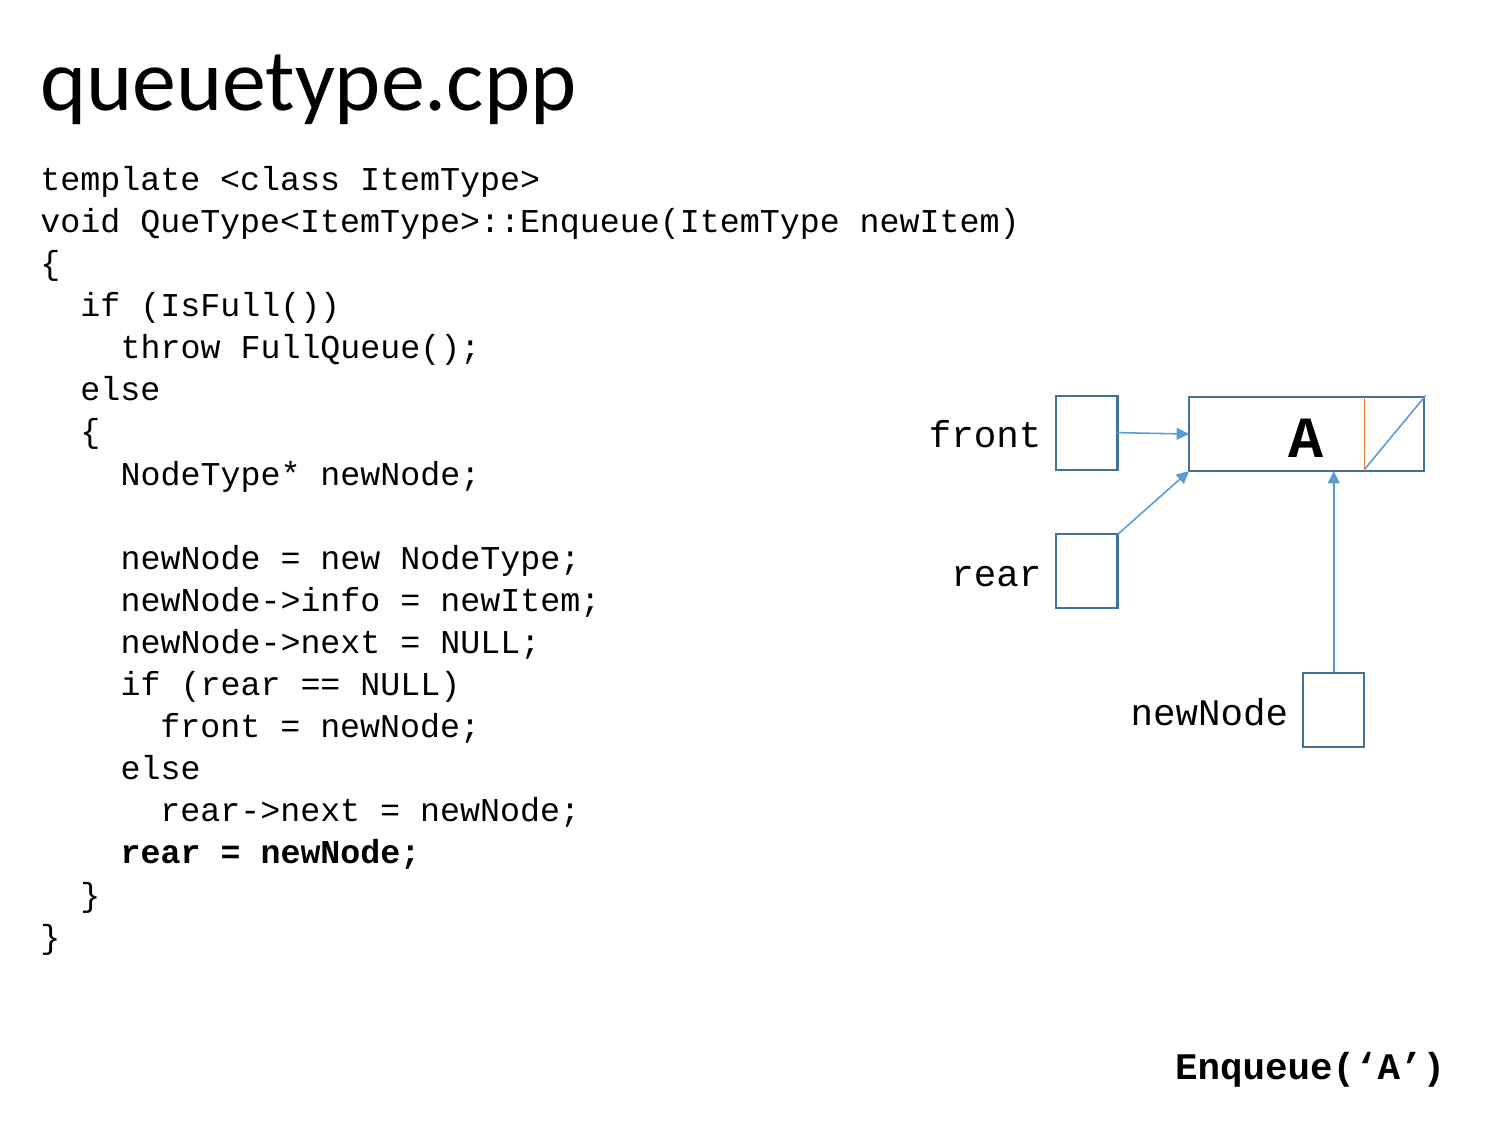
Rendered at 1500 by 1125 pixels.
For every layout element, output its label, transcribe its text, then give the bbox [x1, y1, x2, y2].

list template <class ItemType> void QueType<ItemType>::Enqueue(ItemType newItem) { if (IsFull()) throw FullQueue(); else { NodeType* newNode; newNode = new NodeType; newNode->info = newItem; newNode->next = NULL; if (rear == NULL) front = newNode; else rear->next = newNode; rear = newNode; } } [25, 154, 1469, 1014]
text_box A [1189, 397, 1360, 471]
title queuetype.cpp [25, 26, 1469, 138]
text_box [1364, 395, 1426, 470]
text_box [1056, 534, 1118, 609]
text_box newNode [1099, 679, 1303, 740]
text_box rear [852, 541, 1057, 602]
text_box Enqueue(‘A’) [1160, 1034, 1481, 1095]
text_box [1303, 673, 1365, 748]
text_box [1056, 395, 1118, 470]
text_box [1117, 470, 1190, 535]
text_box front [828, 402, 1057, 463]
